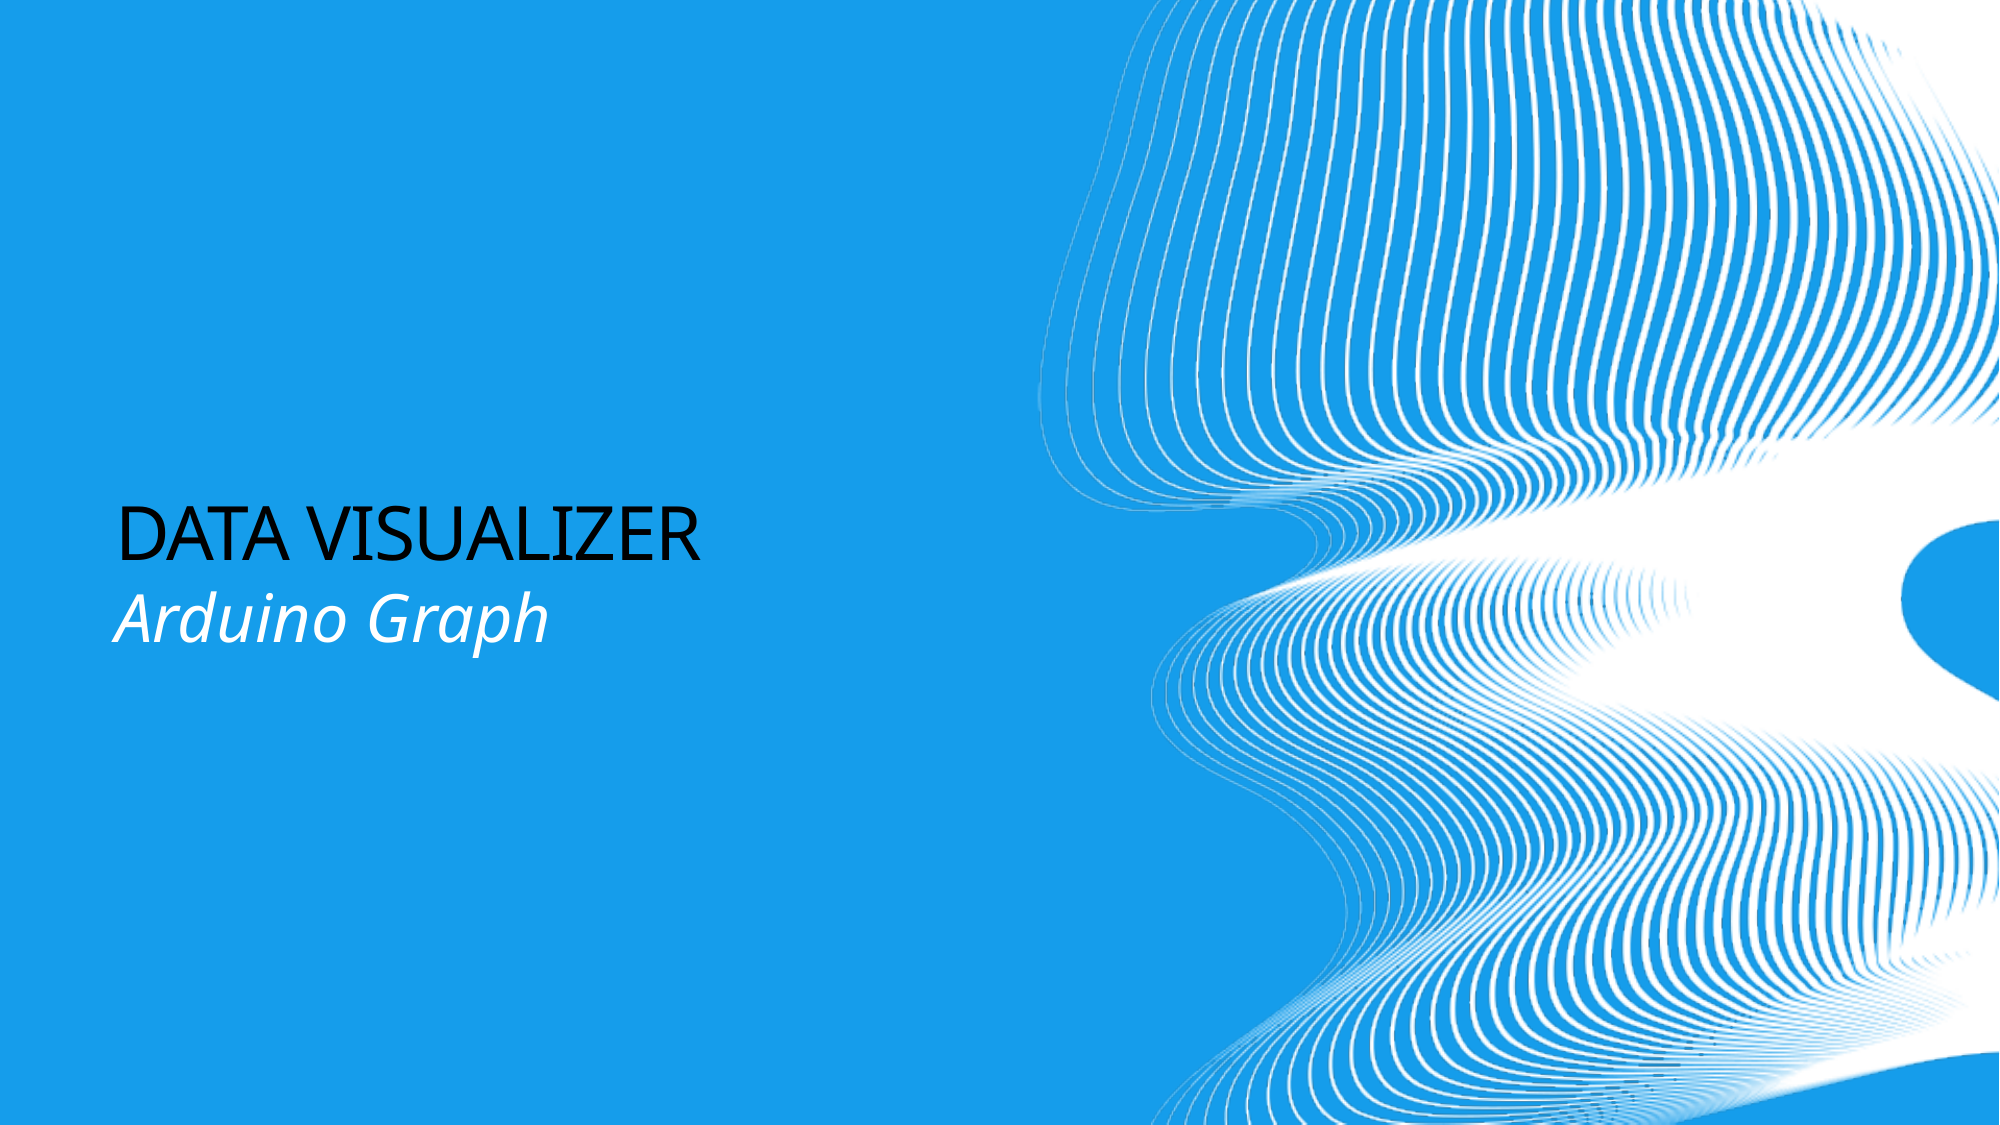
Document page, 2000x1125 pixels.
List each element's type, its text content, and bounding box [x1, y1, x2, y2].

subtitle Arduino Graph [115, 575, 1275, 675]
picture [1028, 0, 2000, 1125]
title DATA VISUALIZER [115, 485, 1275, 575]
